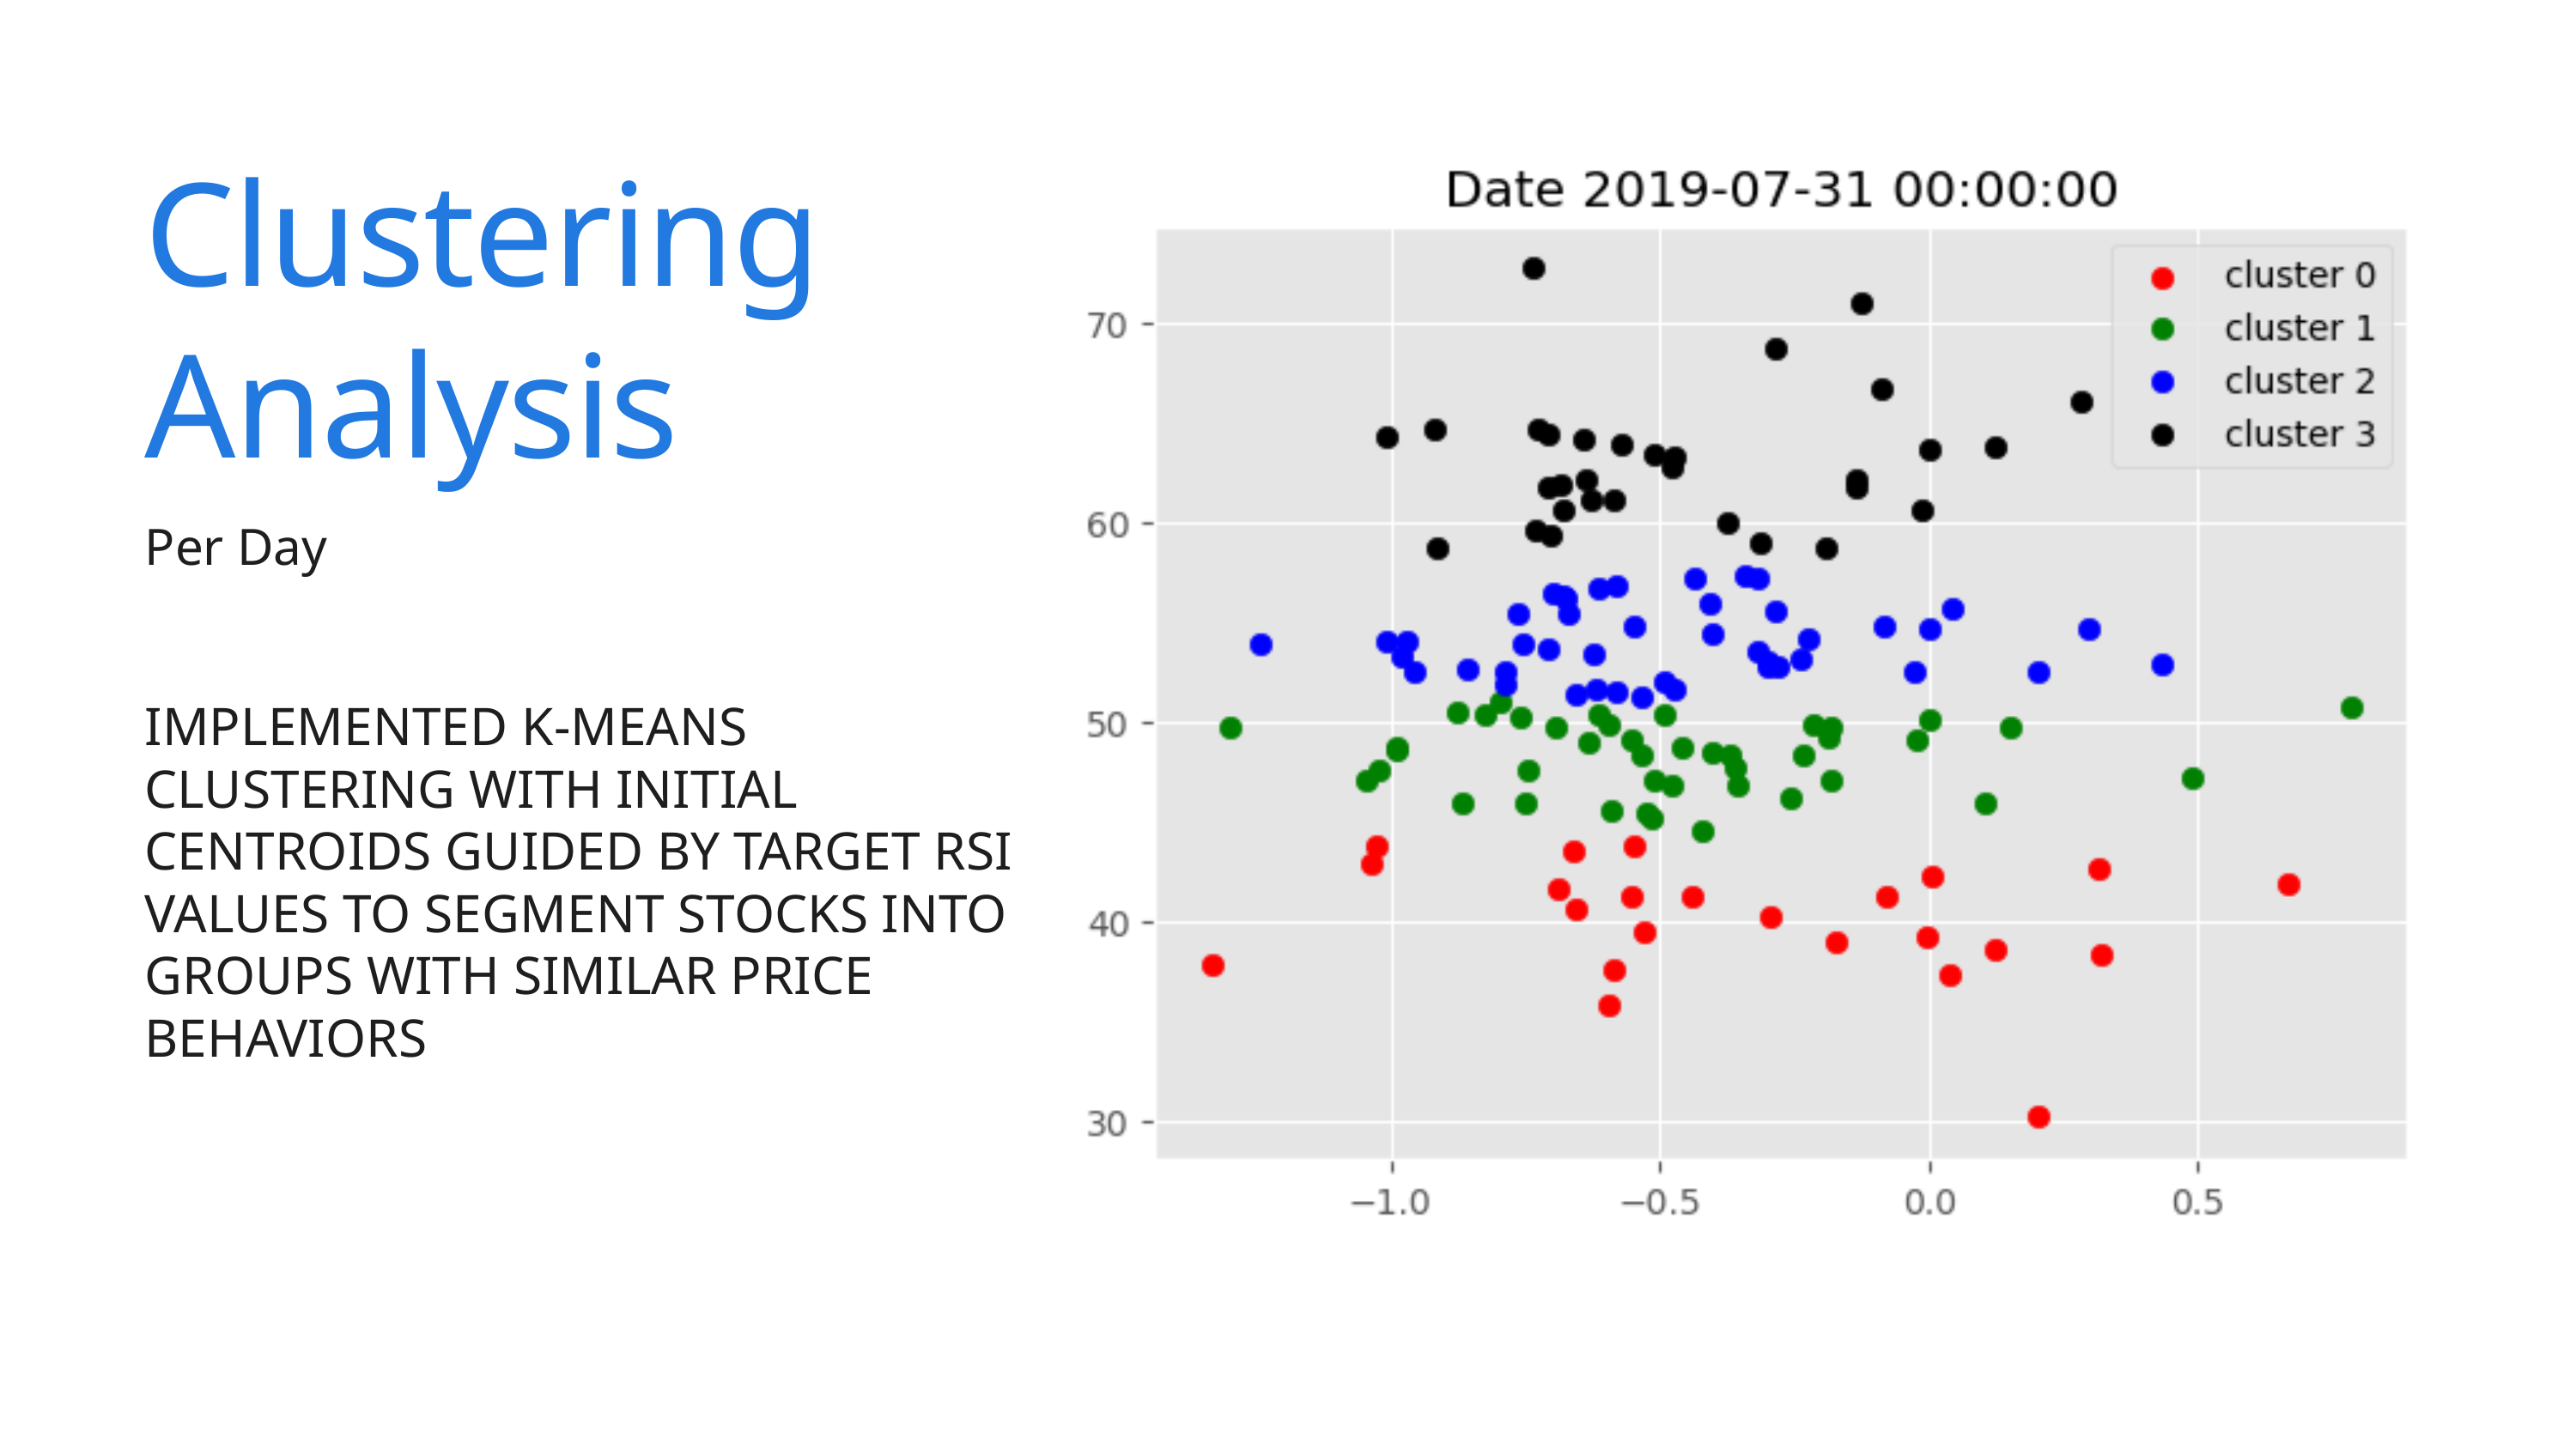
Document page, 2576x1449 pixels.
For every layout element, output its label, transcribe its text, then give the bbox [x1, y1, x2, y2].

text_box IMPLEMENTED K-MEANS CLUSTERING WITH INITIAL CENTROIDS GUIDED BY TARGET RSI VALUES TO SEGMENT STOCKS INTO GROUPS WITH SIMILAR PRICE BEHAVIORS [144, 694, 1062, 1068]
text_box [1061, 144, 2433, 1243]
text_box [144, 144, 1062, 574]
